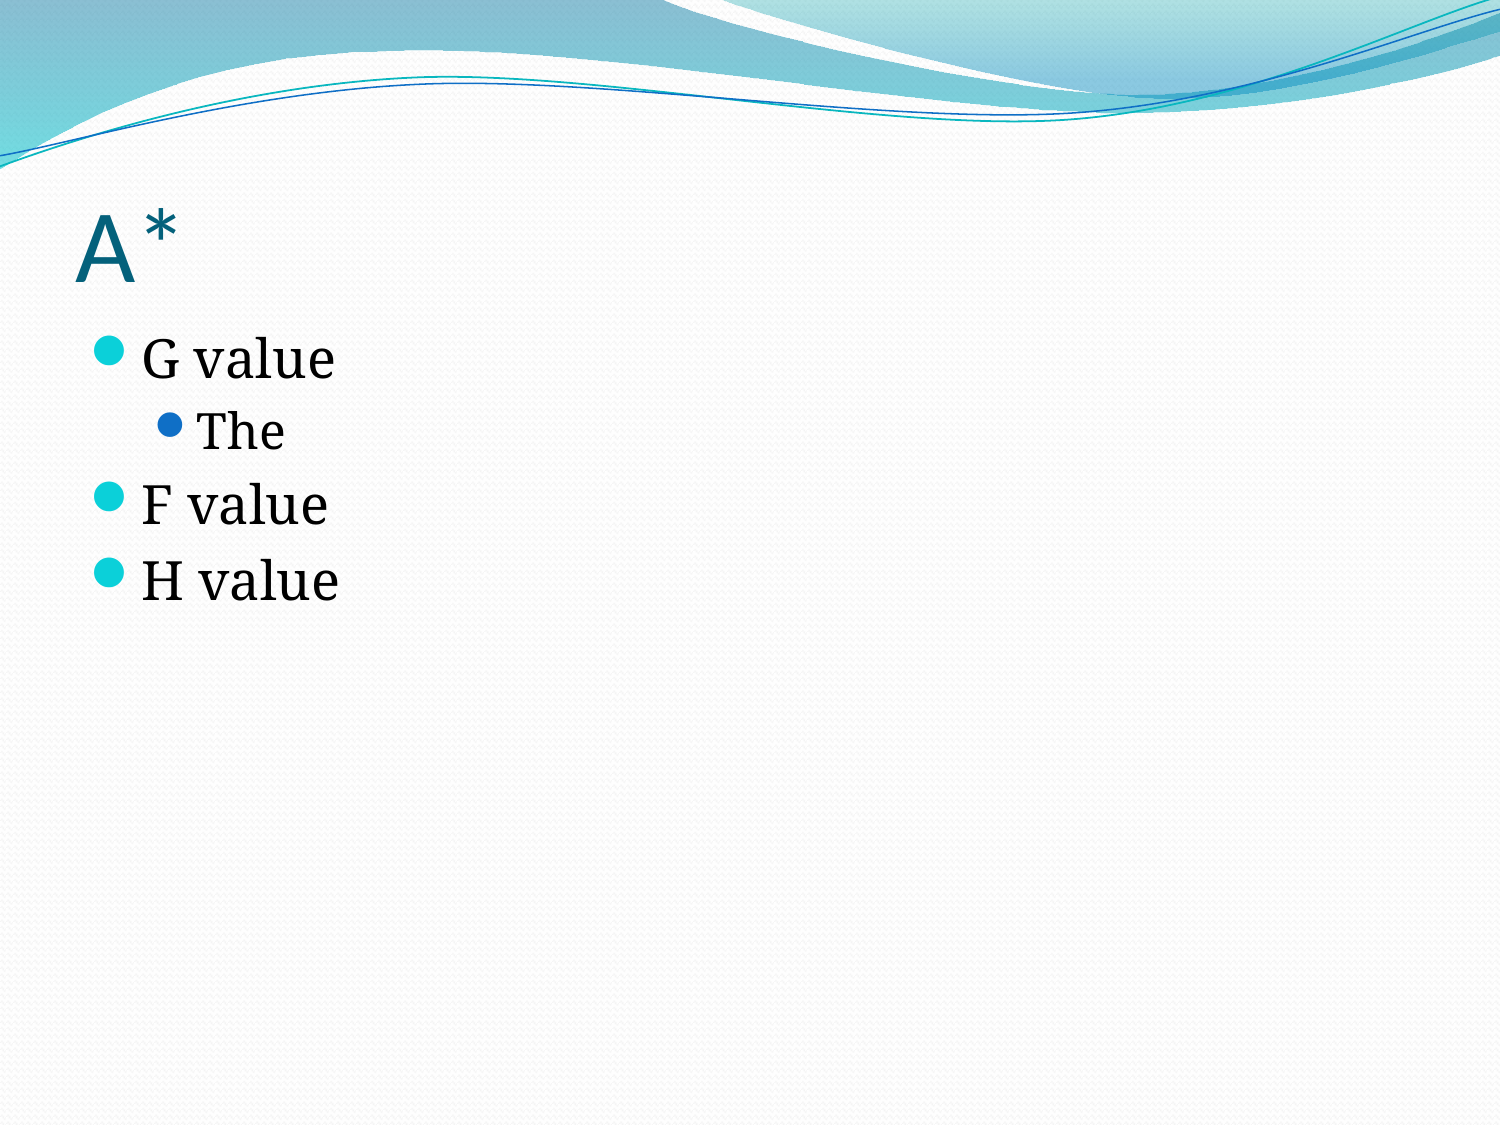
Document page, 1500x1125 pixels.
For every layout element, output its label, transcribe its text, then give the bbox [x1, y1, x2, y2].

list G value The F value H value [75, 317, 1425, 1038]
title A* [75, 115, 1425, 303]
